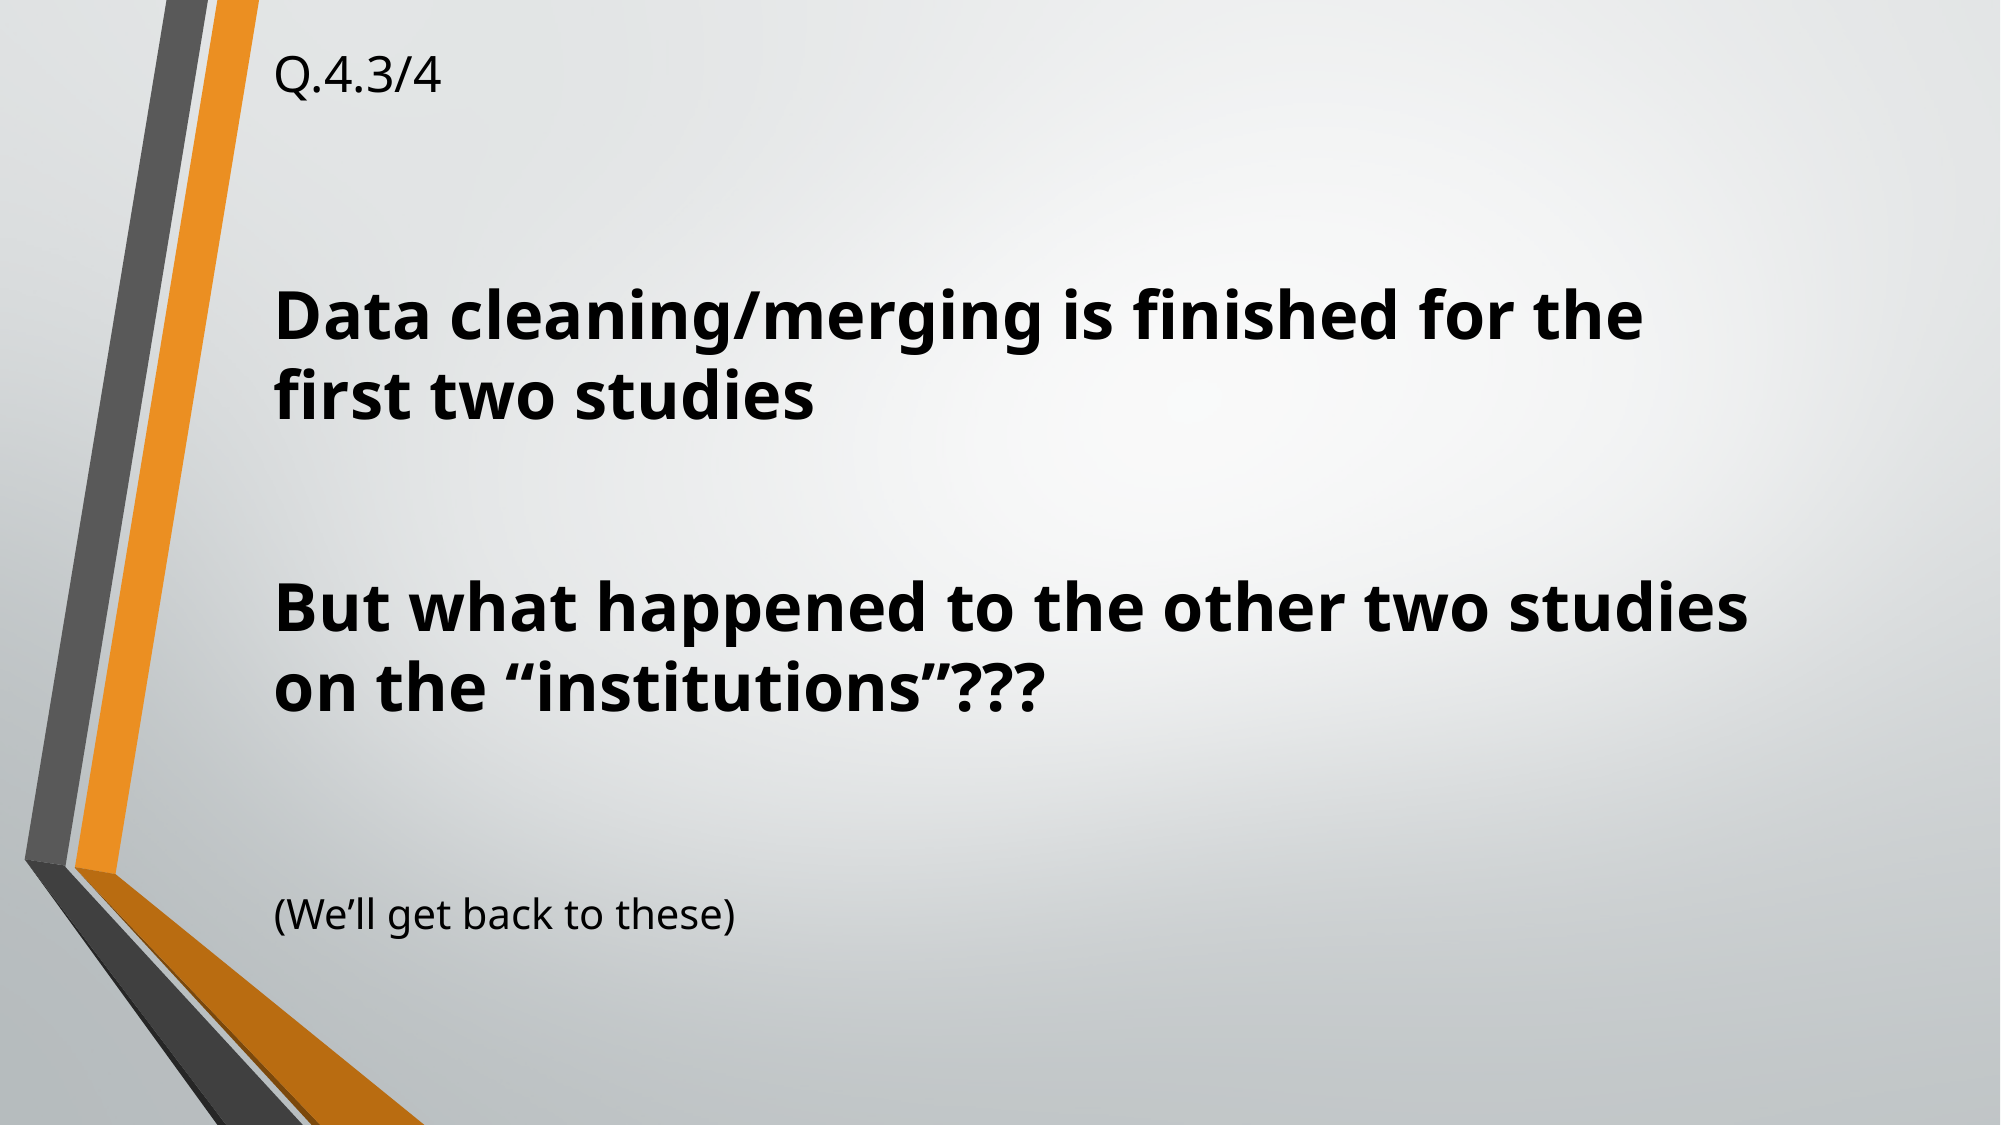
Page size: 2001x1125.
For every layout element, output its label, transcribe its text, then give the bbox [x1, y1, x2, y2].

list Data cleaning/merging is finished for the first two studies But what happened to the other two studies on the “institutions”??? (We’ll get back to these) [258, 264, 1789, 947]
title Q.4.3/4 [258, 26, 1903, 119]
